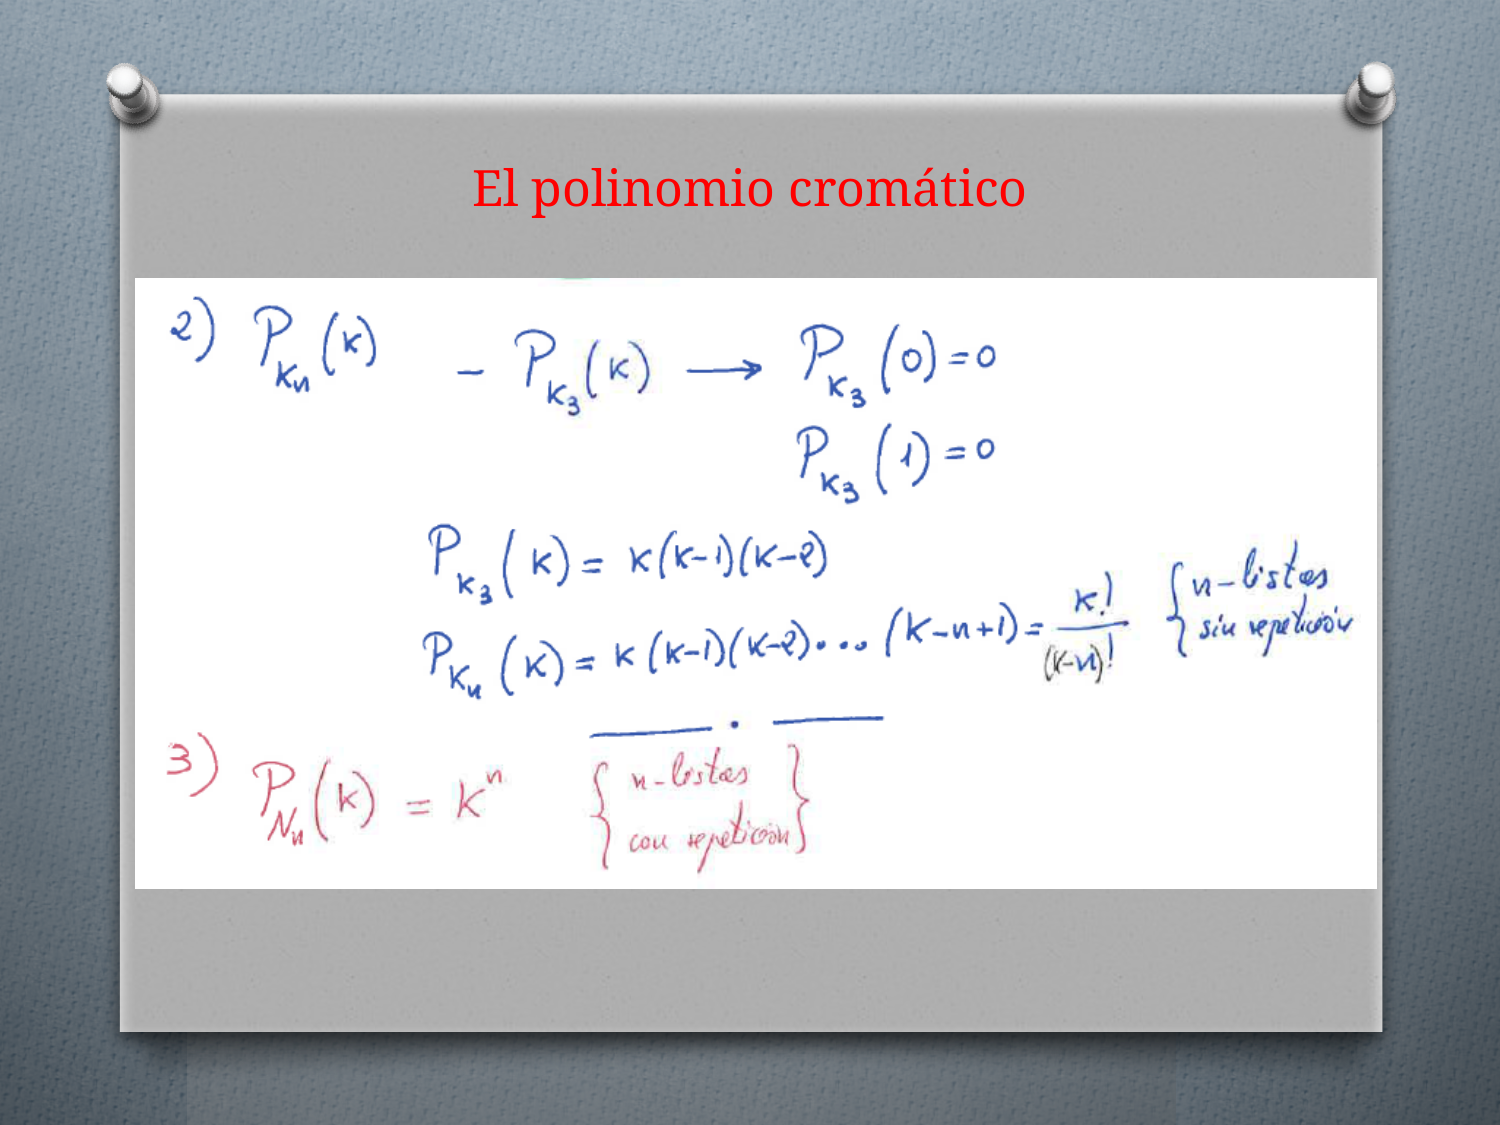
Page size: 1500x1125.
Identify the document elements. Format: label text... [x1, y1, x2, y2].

picture [1317, 35, 1439, 156]
text_box El polinomio cromático [246, 148, 1254, 232]
picture [75, 29, 198, 153]
picture [135, 278, 1377, 890]
